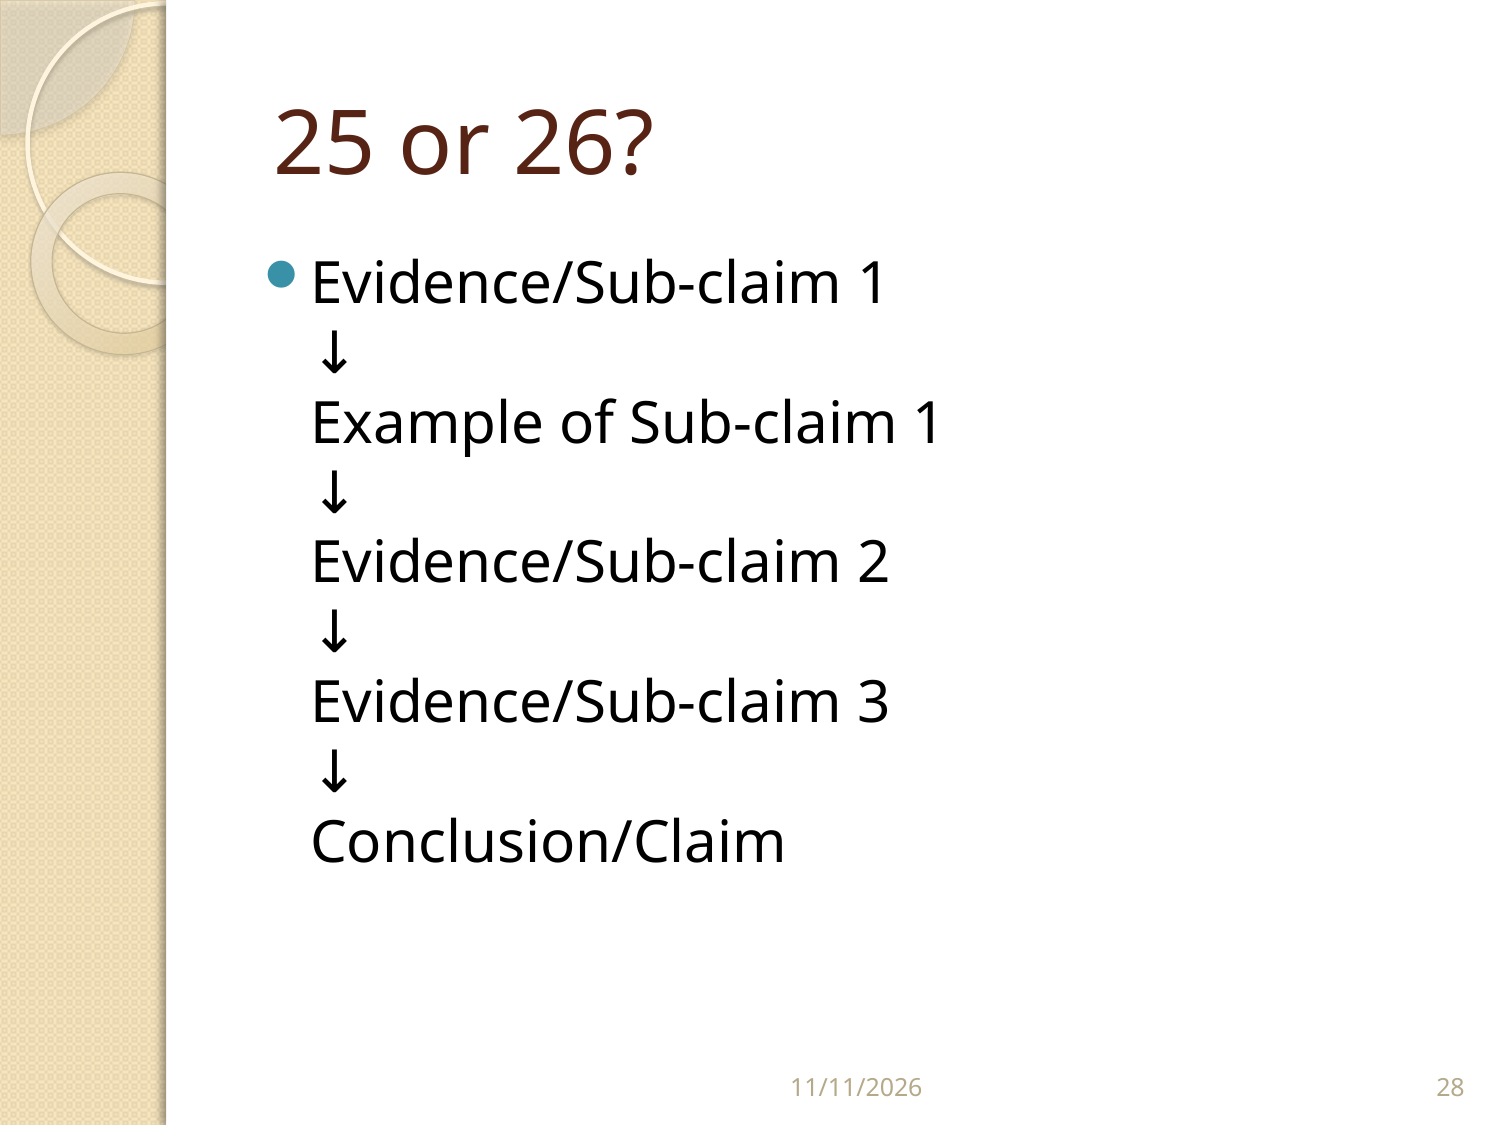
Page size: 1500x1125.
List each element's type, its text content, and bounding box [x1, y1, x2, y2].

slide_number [587, 1034, 938, 1113]
list Evidence/Sub-claim 1 ↓ Example of Sub-claim 1 ↓ Evidence/Sub-claim 2 ↓ Evidence/Sub-claim 3 ↓ Conclusion/Claim [235, 237, 1466, 1026]
title 25 or 26? [235, 45, 1466, 233]
slide_number 28 [1413, 1034, 1488, 1113]
